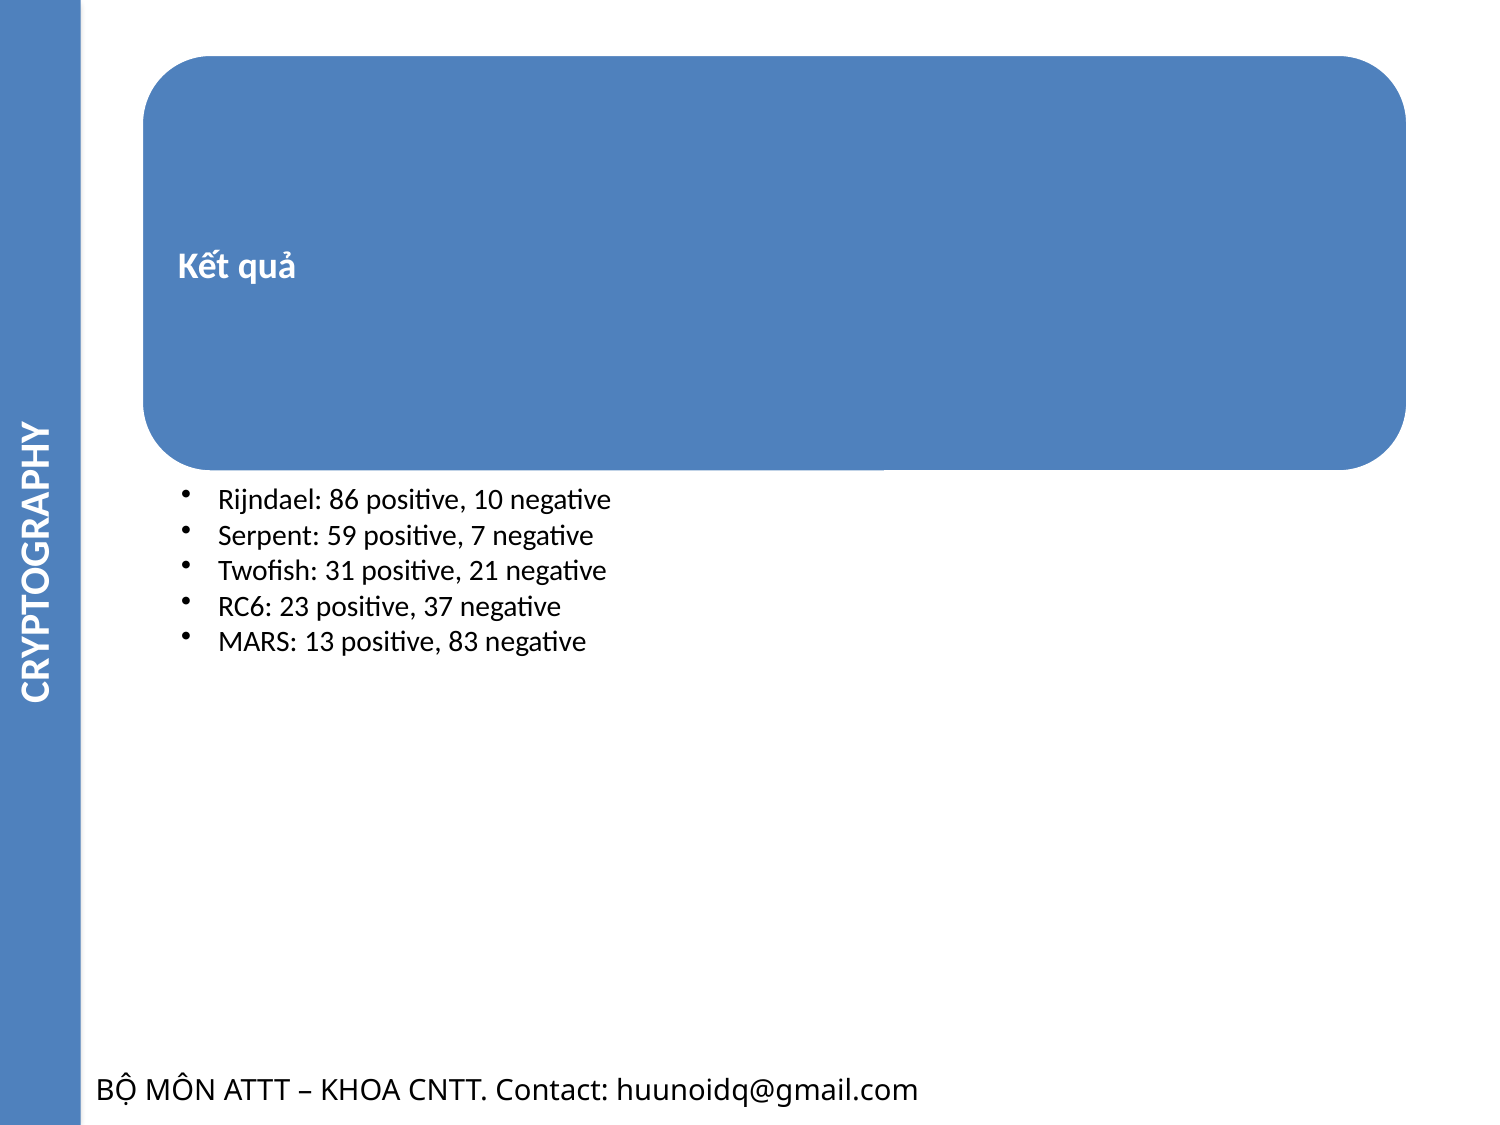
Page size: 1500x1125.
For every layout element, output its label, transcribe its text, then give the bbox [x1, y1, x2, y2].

text_box CRYPTOGRAPHY [0, 0, 84, 1125]
text_box BỘ MÔN ATTT – KHOA CNTT. Contact: huunoidq@gmail.com [80, 1064, 1500, 1115]
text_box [140, 53, 1409, 666]
